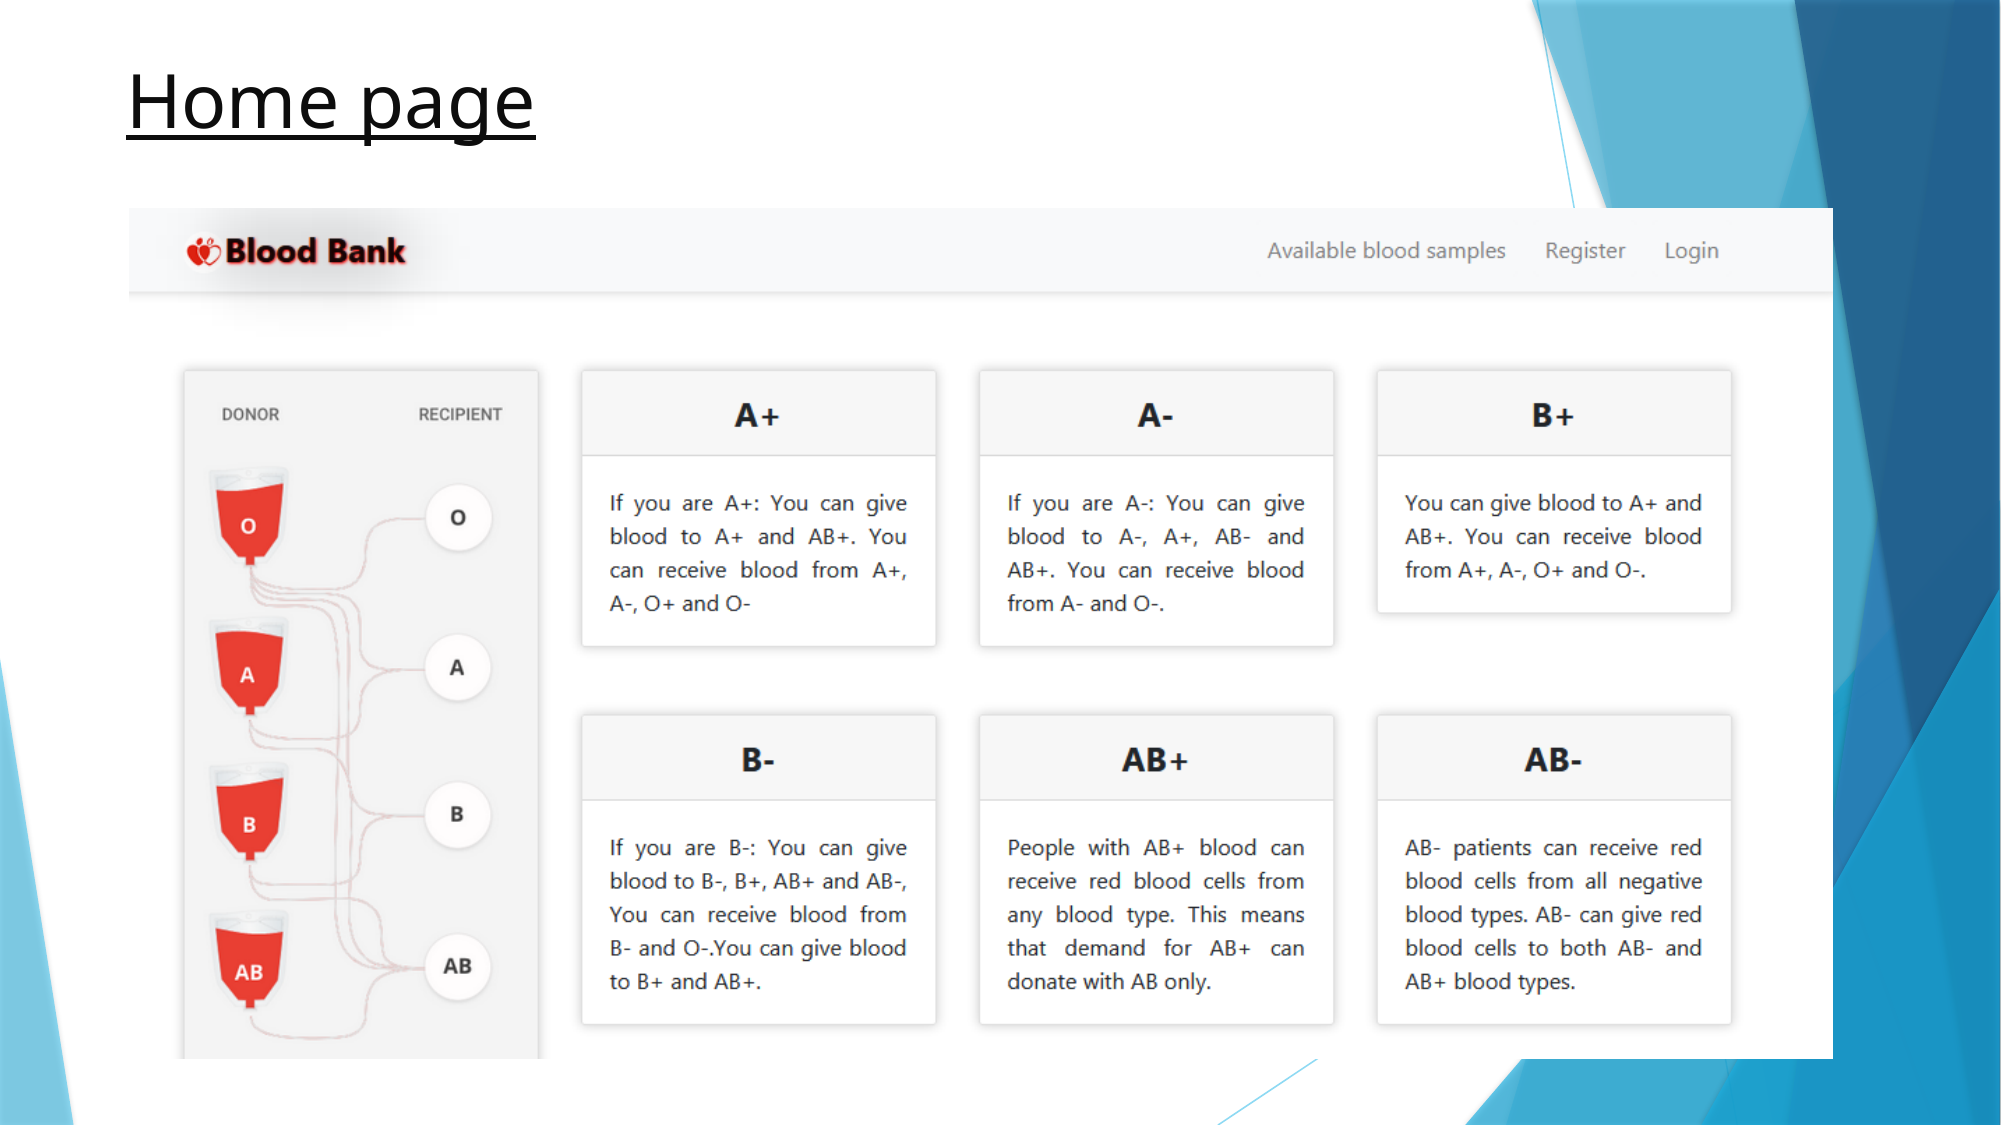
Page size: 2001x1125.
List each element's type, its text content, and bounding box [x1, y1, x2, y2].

title Home page [111, 46, 1522, 264]
picture [129, 207, 1833, 1060]
